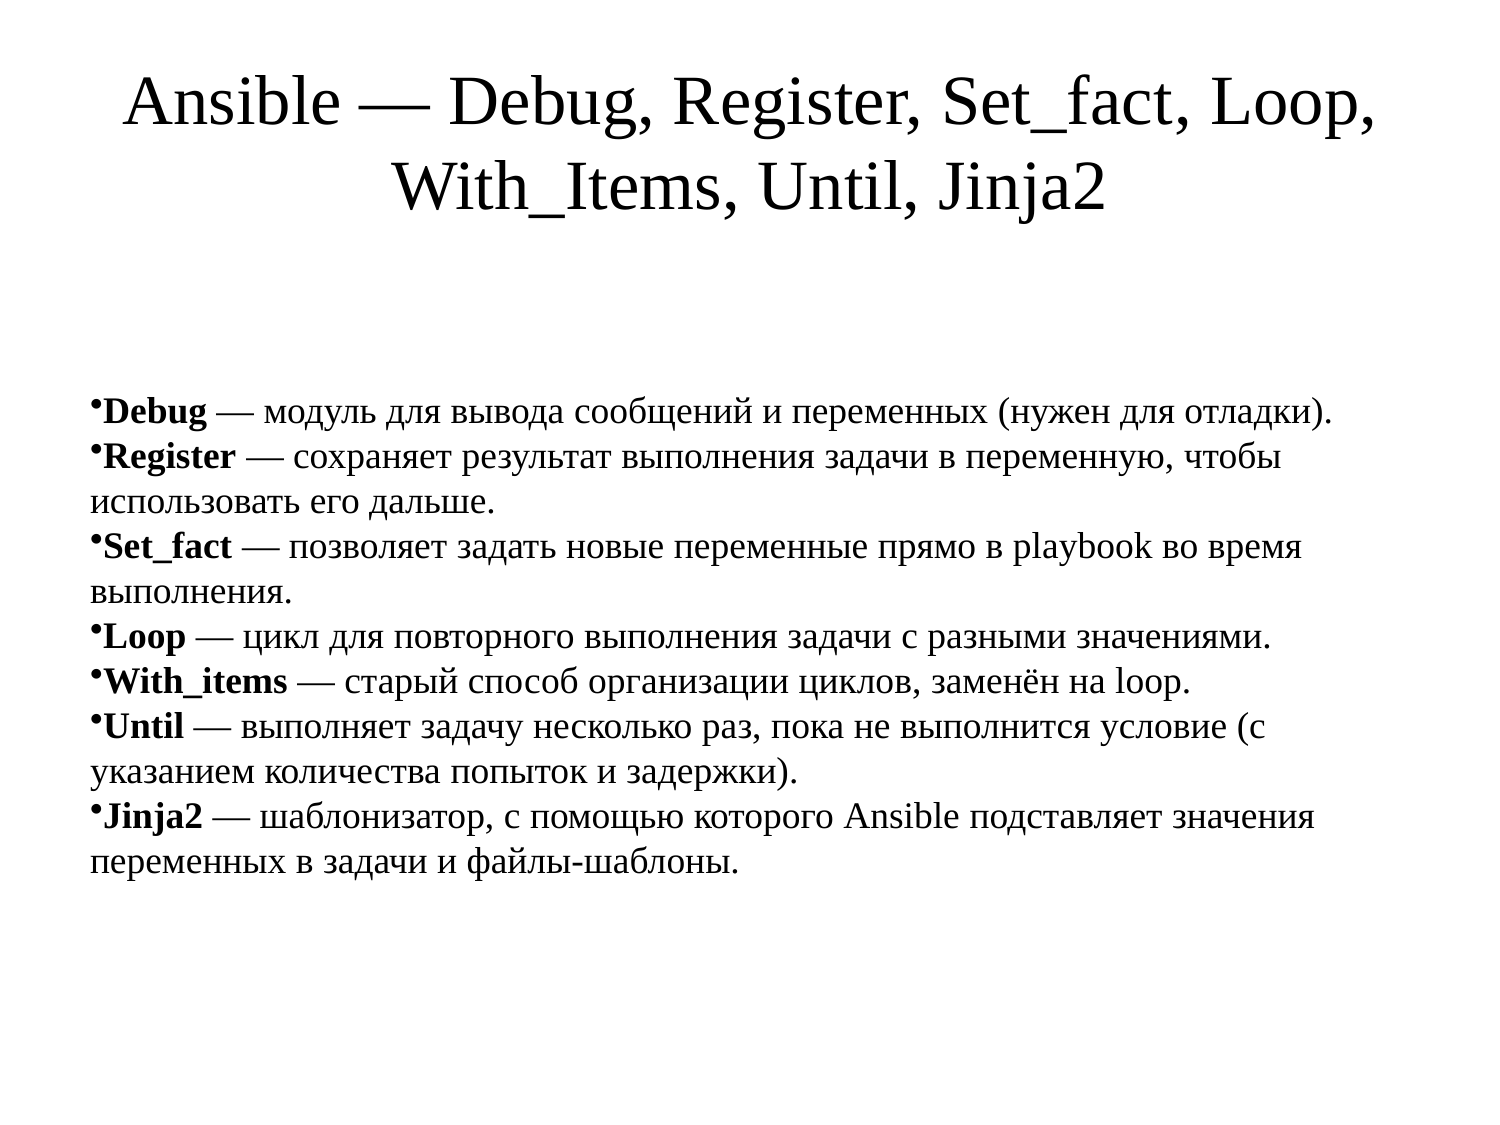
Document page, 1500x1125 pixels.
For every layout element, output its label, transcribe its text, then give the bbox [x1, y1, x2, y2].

title Ansible — Debug, Register, Set_fact, Loop, With_Items, Until, Jinja2 [75, 45, 1425, 233]
list Debug — модуль для вывода сообщений и переменных (нужен для отладки). Register — сохраняет результат выполнения задачи в переменную, чтобы использовать его дальше. Set_fact — позволяет задать новые переменные прямо в playbook во время выполнения. Loop — цикл для повторного выполнения задачи с разными значениями. With_items — старый способ организации циклов, заменён на loop. Until — выполняет задачу несколько раз, пока не выполнится условие (с указанием количества попыток и задержки). Jinja2 — шаблонизатор, с помощью которого Ansible подставляет значения переменных в задачи и файлы-шаблоны. [75, 307, 1395, 961]
